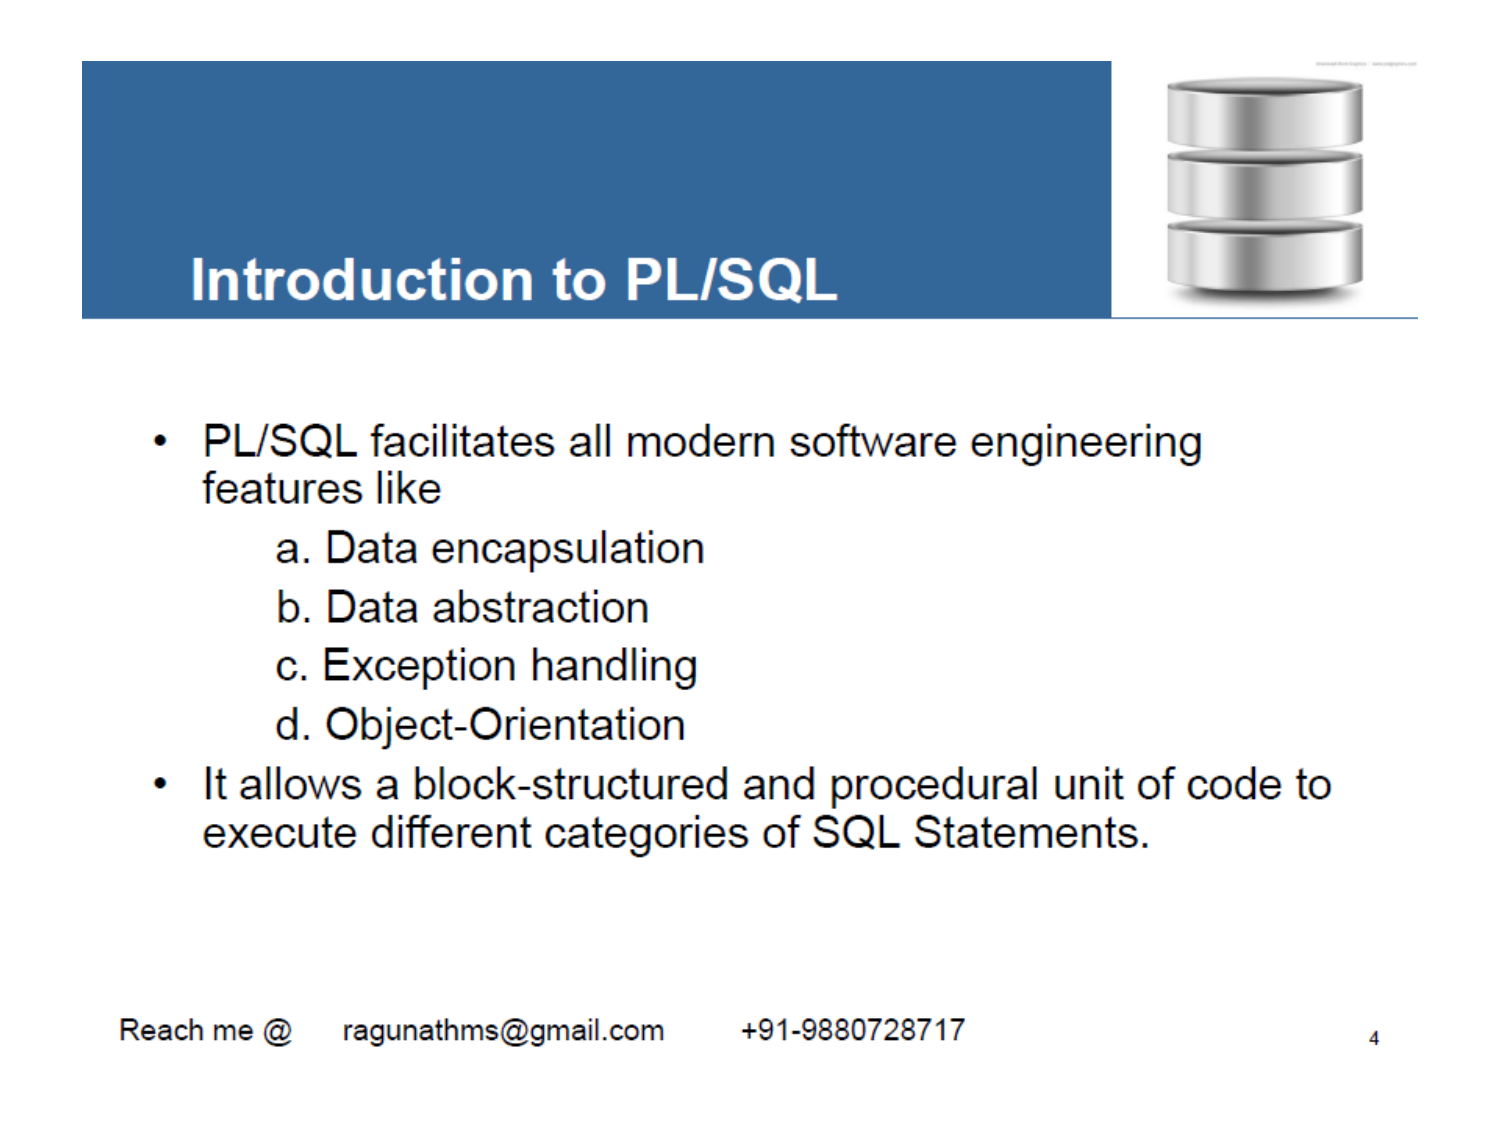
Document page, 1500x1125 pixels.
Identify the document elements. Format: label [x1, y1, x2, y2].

picture [81, 61, 1419, 1064]
